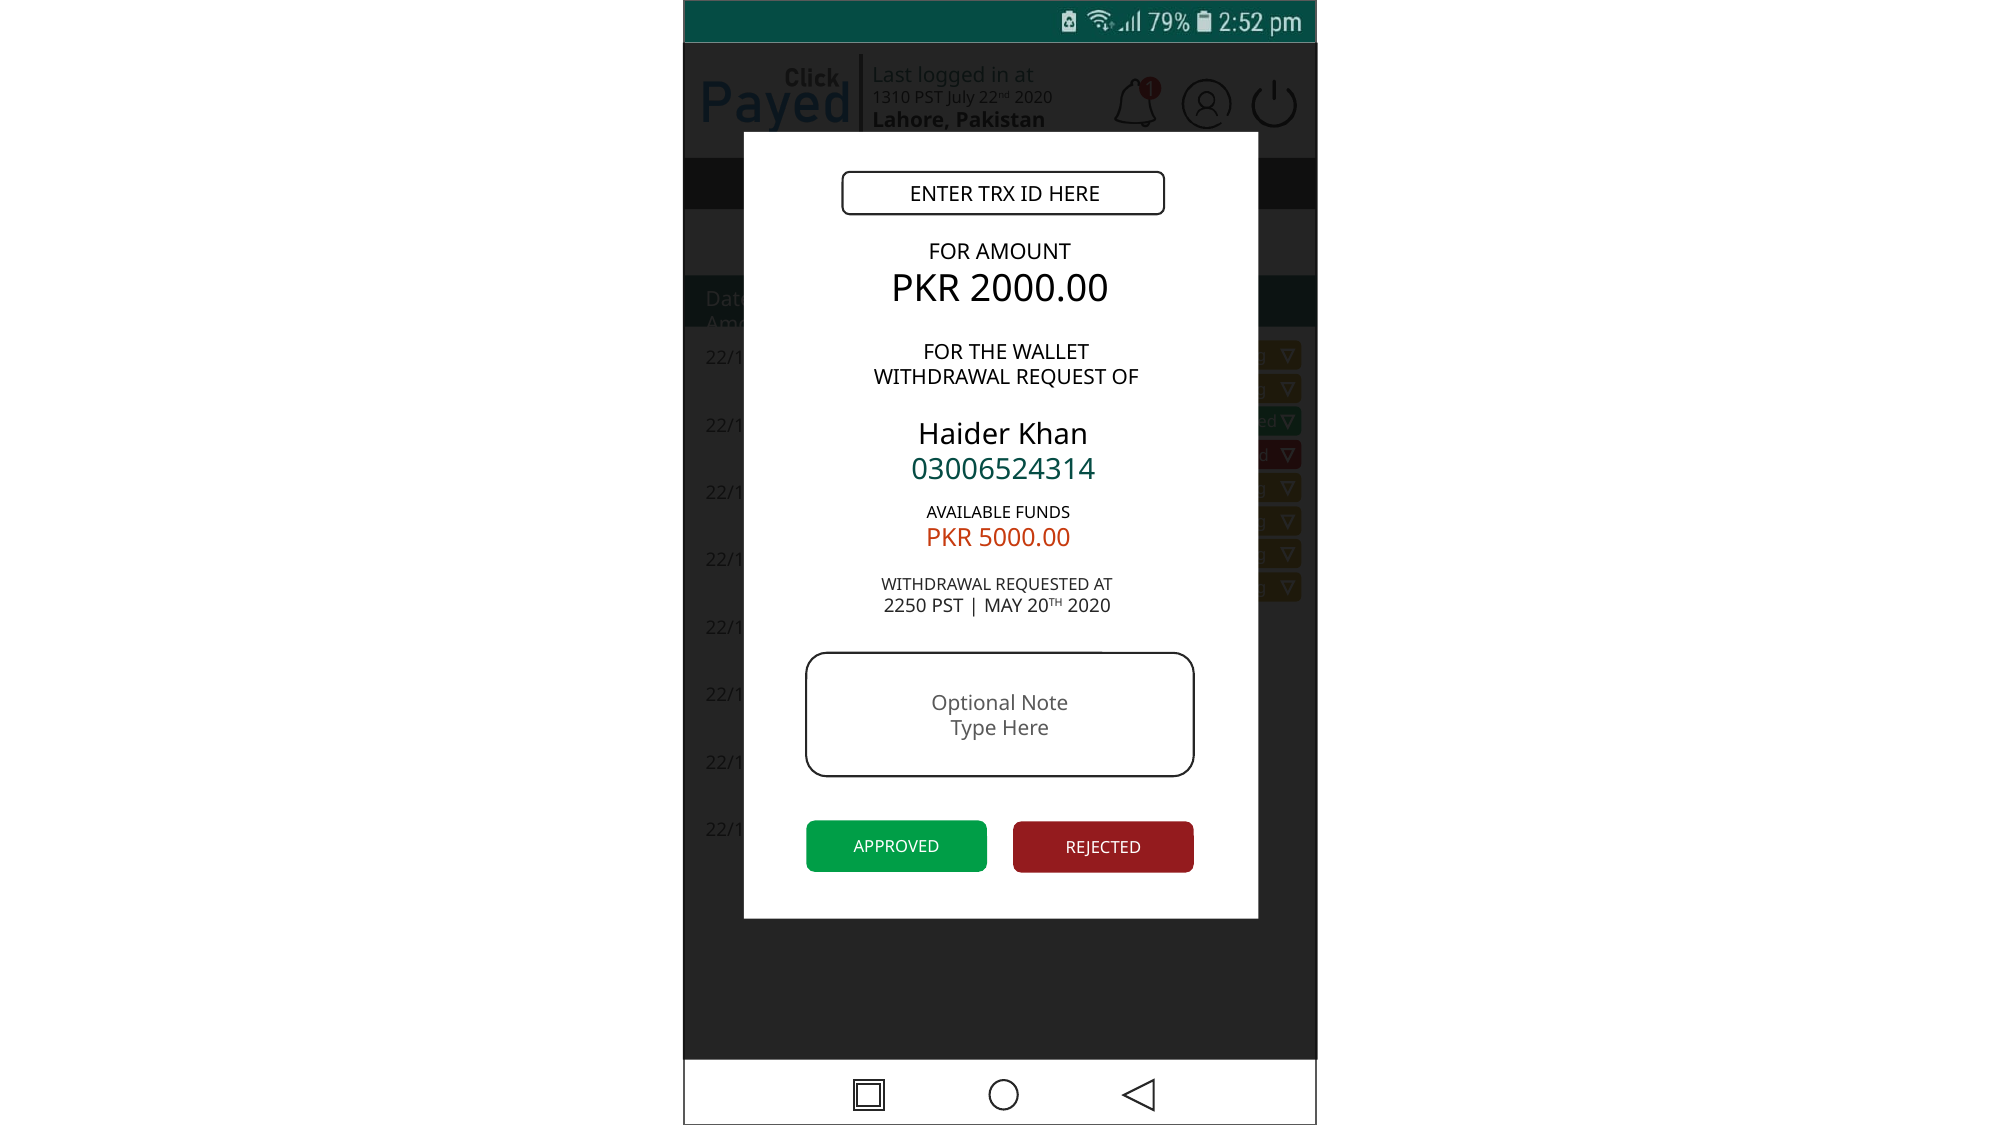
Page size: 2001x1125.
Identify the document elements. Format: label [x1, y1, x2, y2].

picture [683, 0, 1317, 1125]
